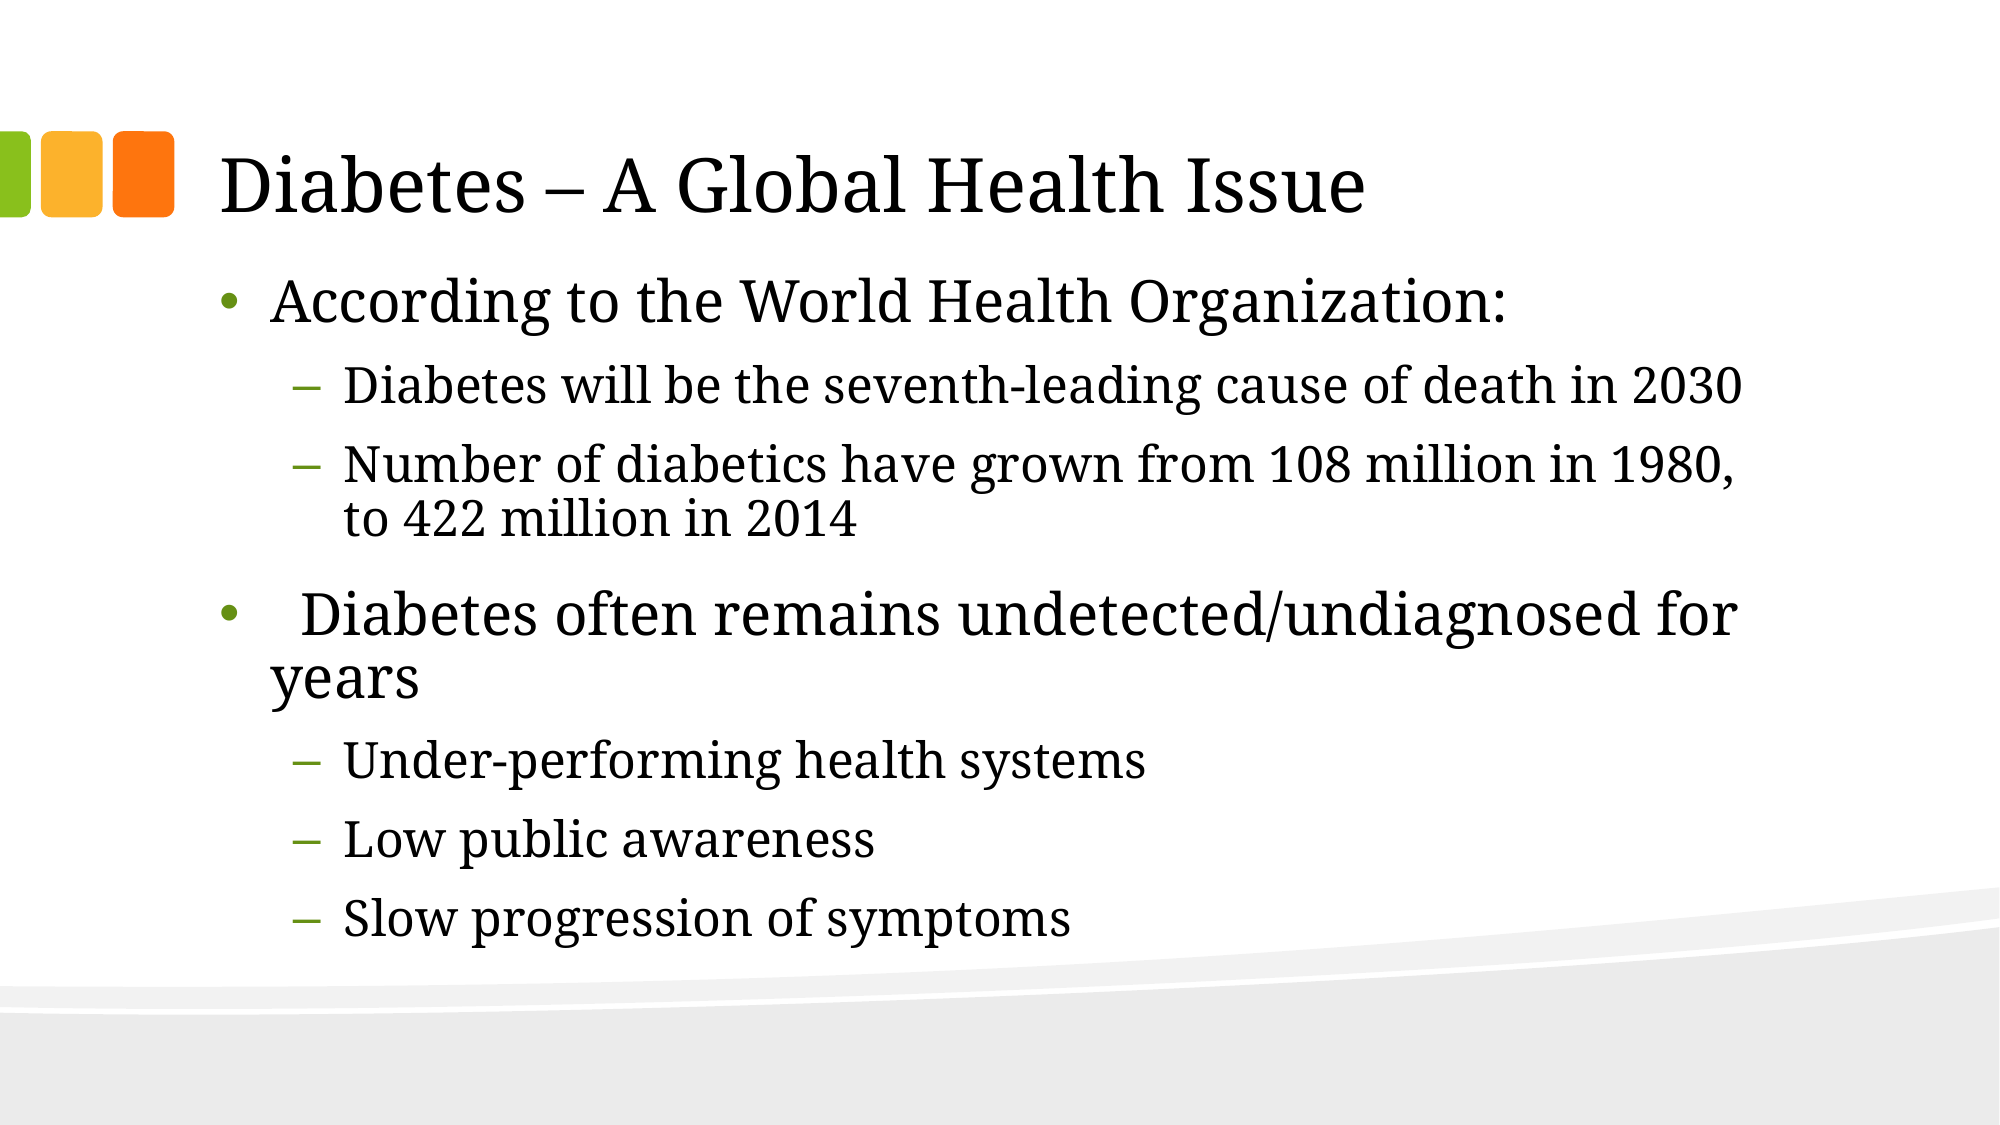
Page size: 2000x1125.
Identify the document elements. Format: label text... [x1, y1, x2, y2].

list According to the World Health Organization: Diabetes will be the seventh-leading cause of death in 2030 Number of diabetics have grown from 108 million in 1980, to 422 million in 2014 Diabetes often remains undetected/undiagnosed for years Under-performing health systems Low public awareness Slow progression of symptoms [199, 262, 1800, 1013]
title Diabetes – A Global Health Issue [199, 24, 1800, 238]
